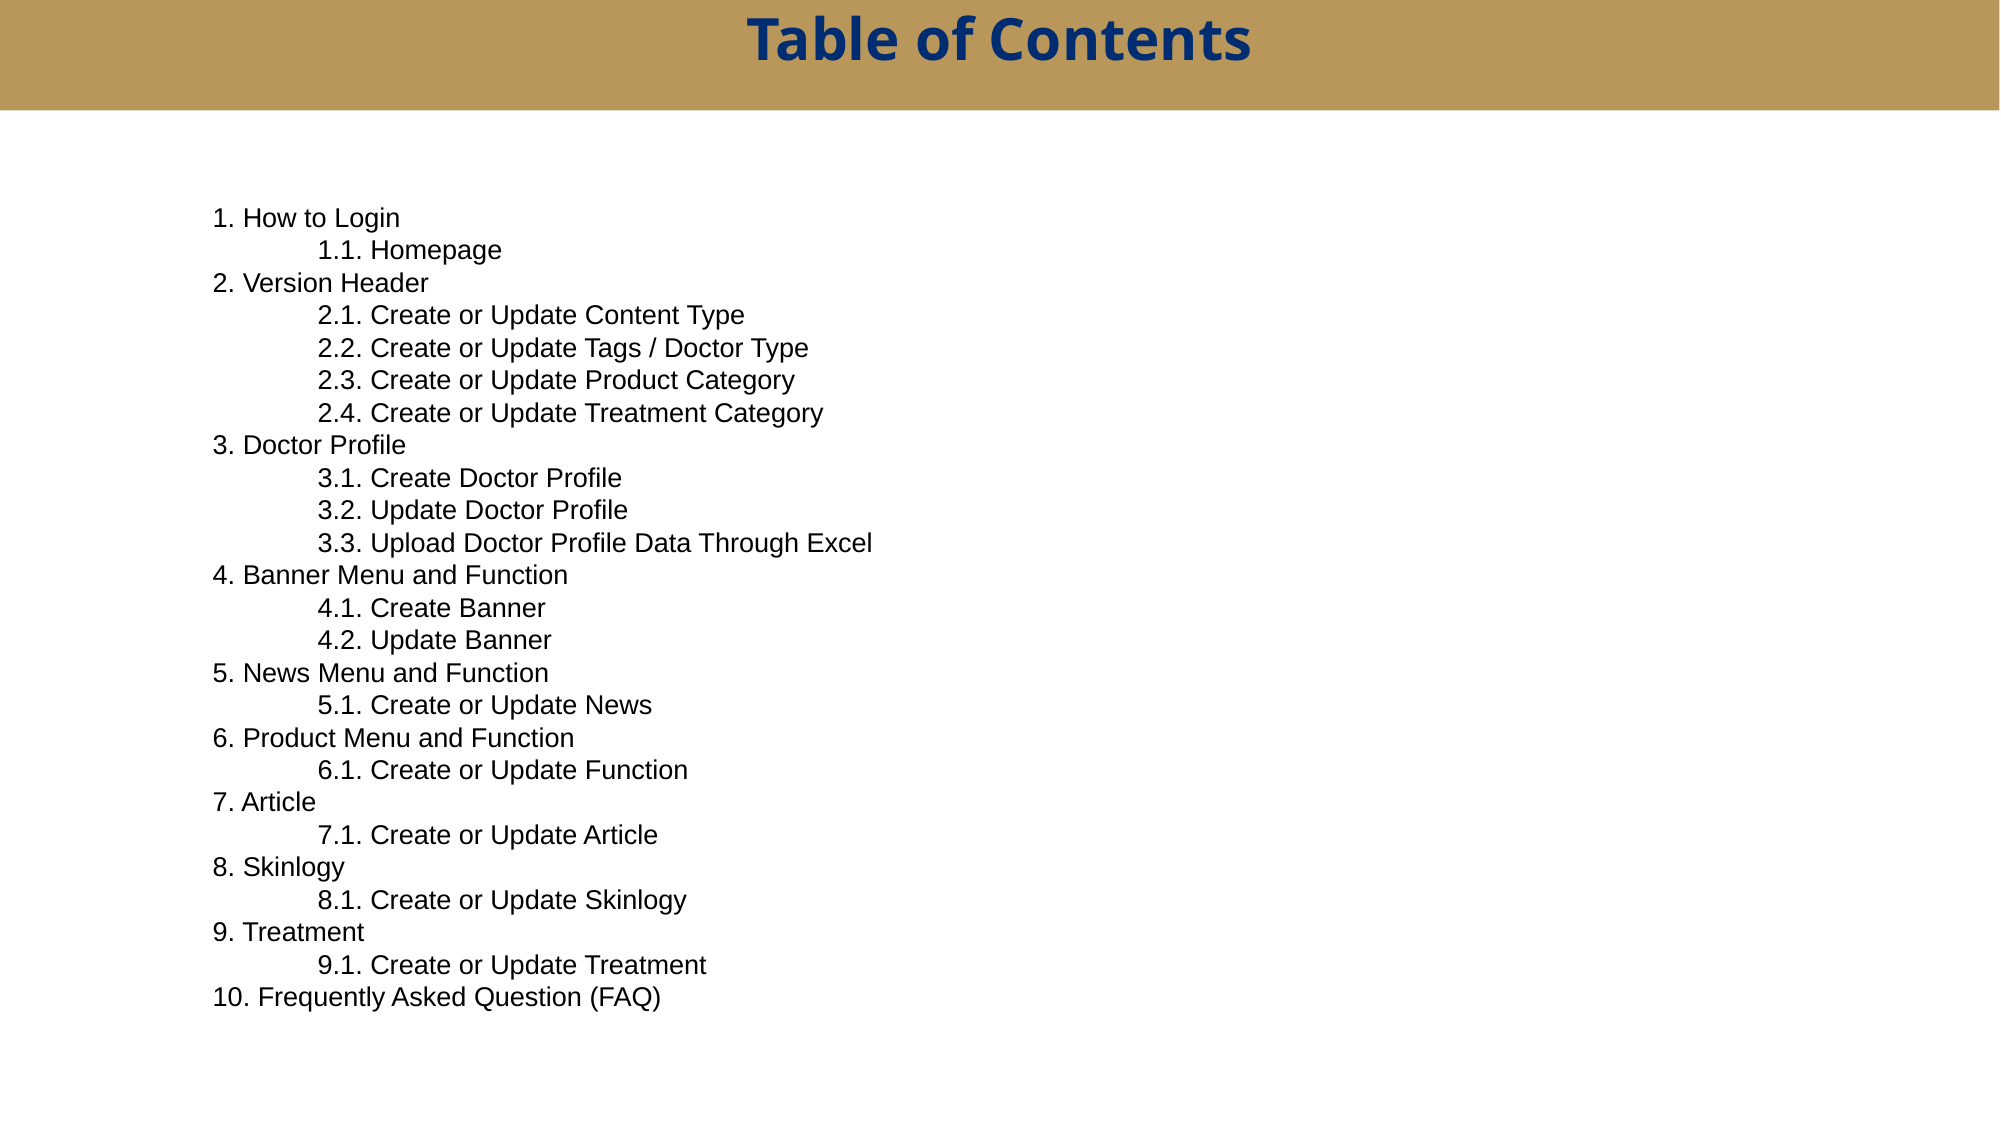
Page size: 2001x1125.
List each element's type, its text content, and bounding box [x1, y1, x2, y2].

text_box Table of Contents [0, 0, 2000, 111]
subtitle 1. How to Login 1.1. Homepage 2. Version Header 2.1. Create or Update Content Type 2.2. Create or Update Tags / Doctor Type 2.3. Create or Update Product Category 2.4. Create or Update Treatment Category 3. Doctor Profile 3.1. Create Doctor Profile 3.2. Update Doctor Profile 3.3. Upload Doctor Profile Data Through Excel 4. Banner Menu and Function 4.1. Create Banner 4.2. Update Banner 5. News Menu and Function 5.1. Create or Update News 6. Product Menu and Function 6.1. Create or Update Function 7. Article 7.1. Create or Update Article 8. Skinlogy 8.1. Create or Update Skinlogy 9. Treatment 9.1. Create or Update Treatment 10. Frequently Asked Question (FAQ) [212, 275, 963, 988]
